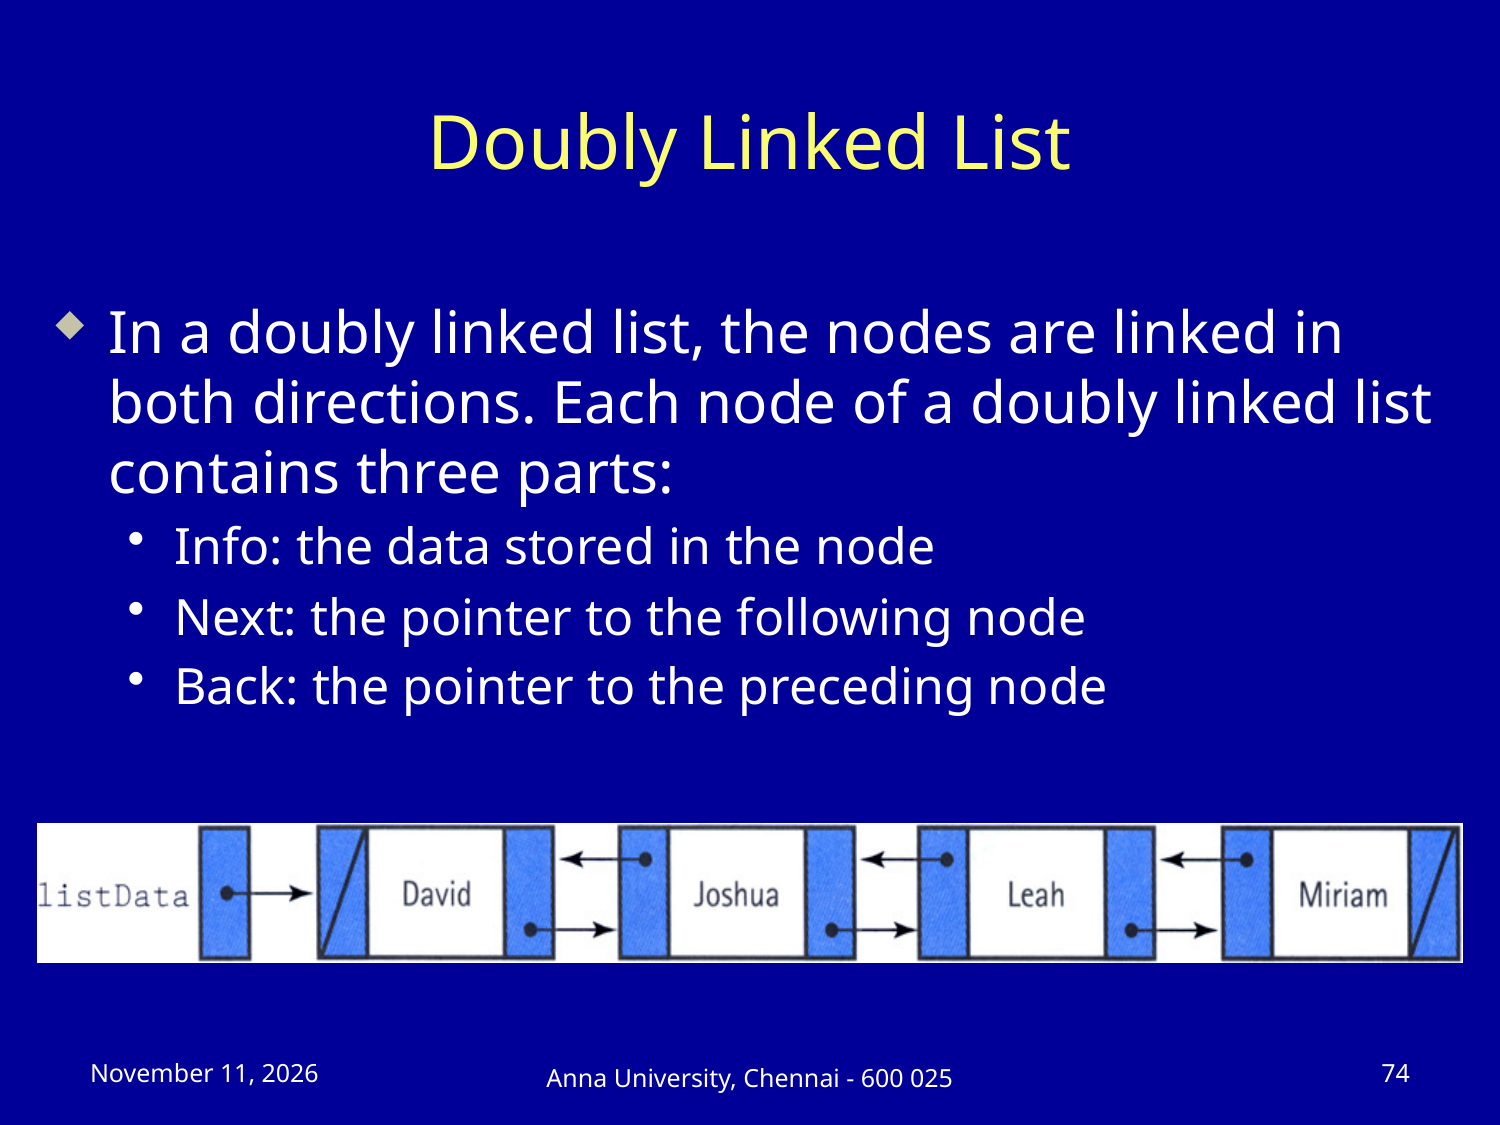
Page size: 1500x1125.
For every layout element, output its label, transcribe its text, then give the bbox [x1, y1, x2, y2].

slide_number 74 [1074, 1023, 1426, 1100]
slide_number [74, 1023, 426, 1100]
footer Anna University, Chennai - 600 025 [487, 1024, 1013, 1101]
picture [37, 823, 1463, 963]
title Doubly Linked List [37, 45, 1463, 233]
list In a doubly linked list, the nodes are linked in both directions. Each node of a doubly linked list contains three parts: Info: the data stored in the node Next: the pointer to the following node Back: the pointer to the preceding node [37, 287, 1463, 738]
